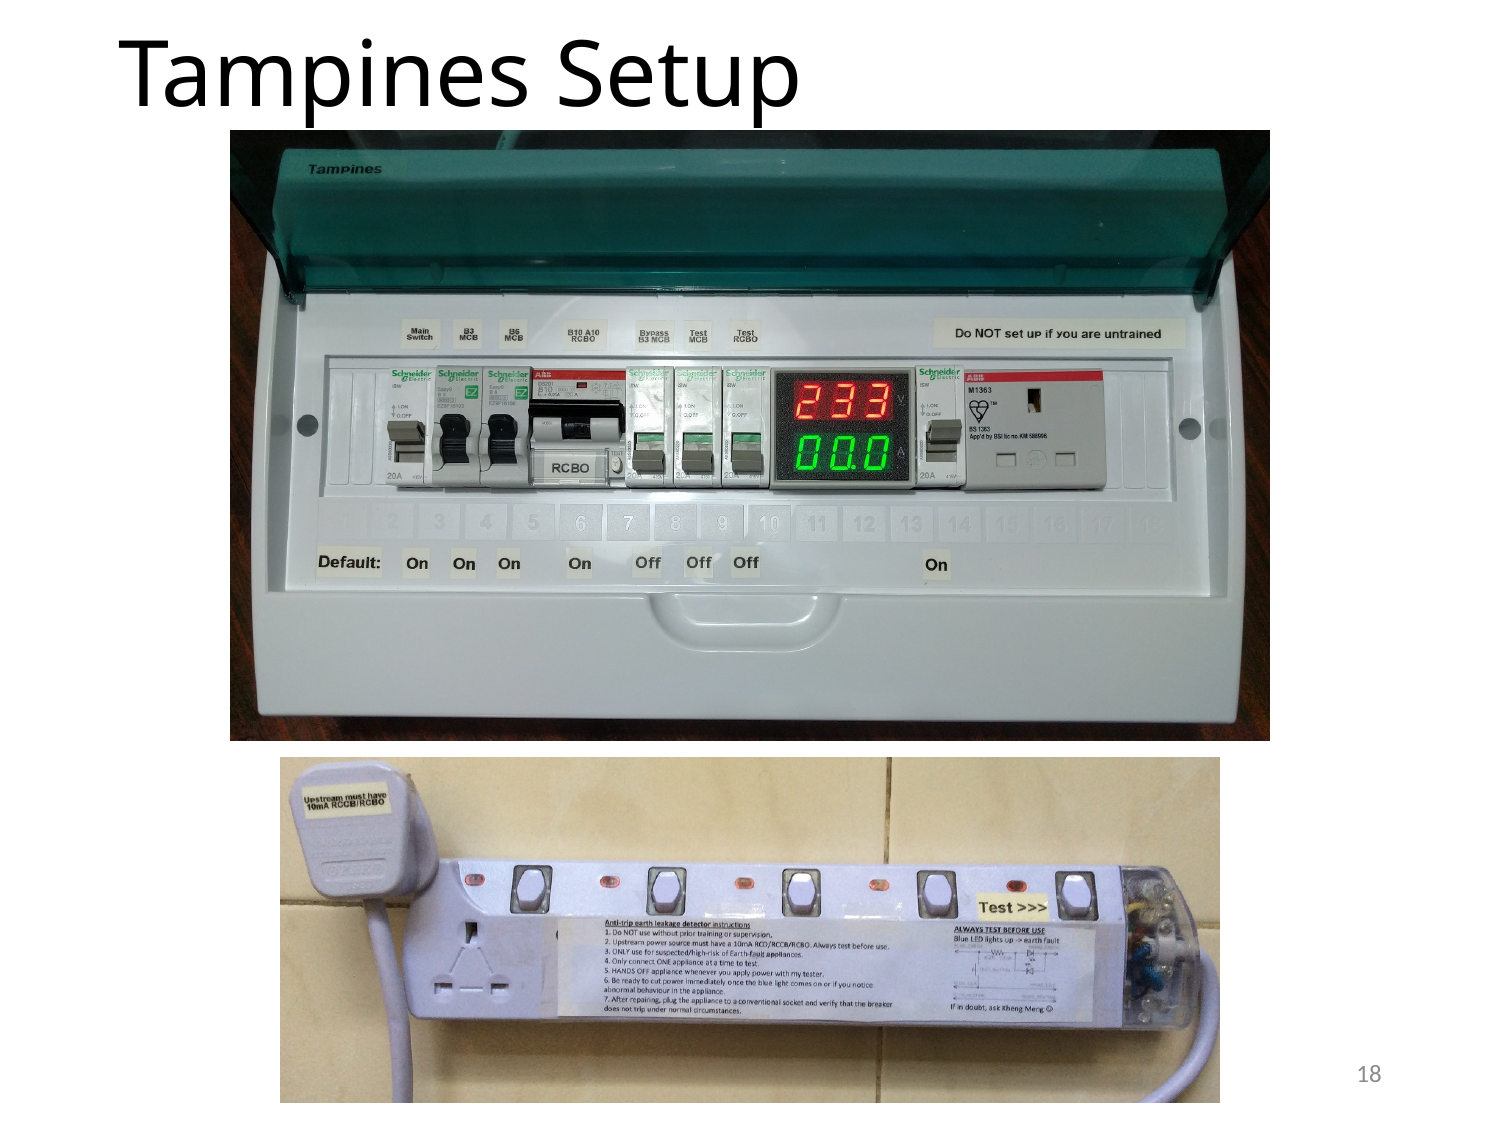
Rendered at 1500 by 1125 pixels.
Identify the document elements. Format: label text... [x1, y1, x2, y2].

slide_number 18 [1220, 1042, 1397, 1103]
title Tampines Setup [103, 8, 1397, 147]
picture [230, 130, 1270, 741]
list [280, 757, 1220, 1103]
